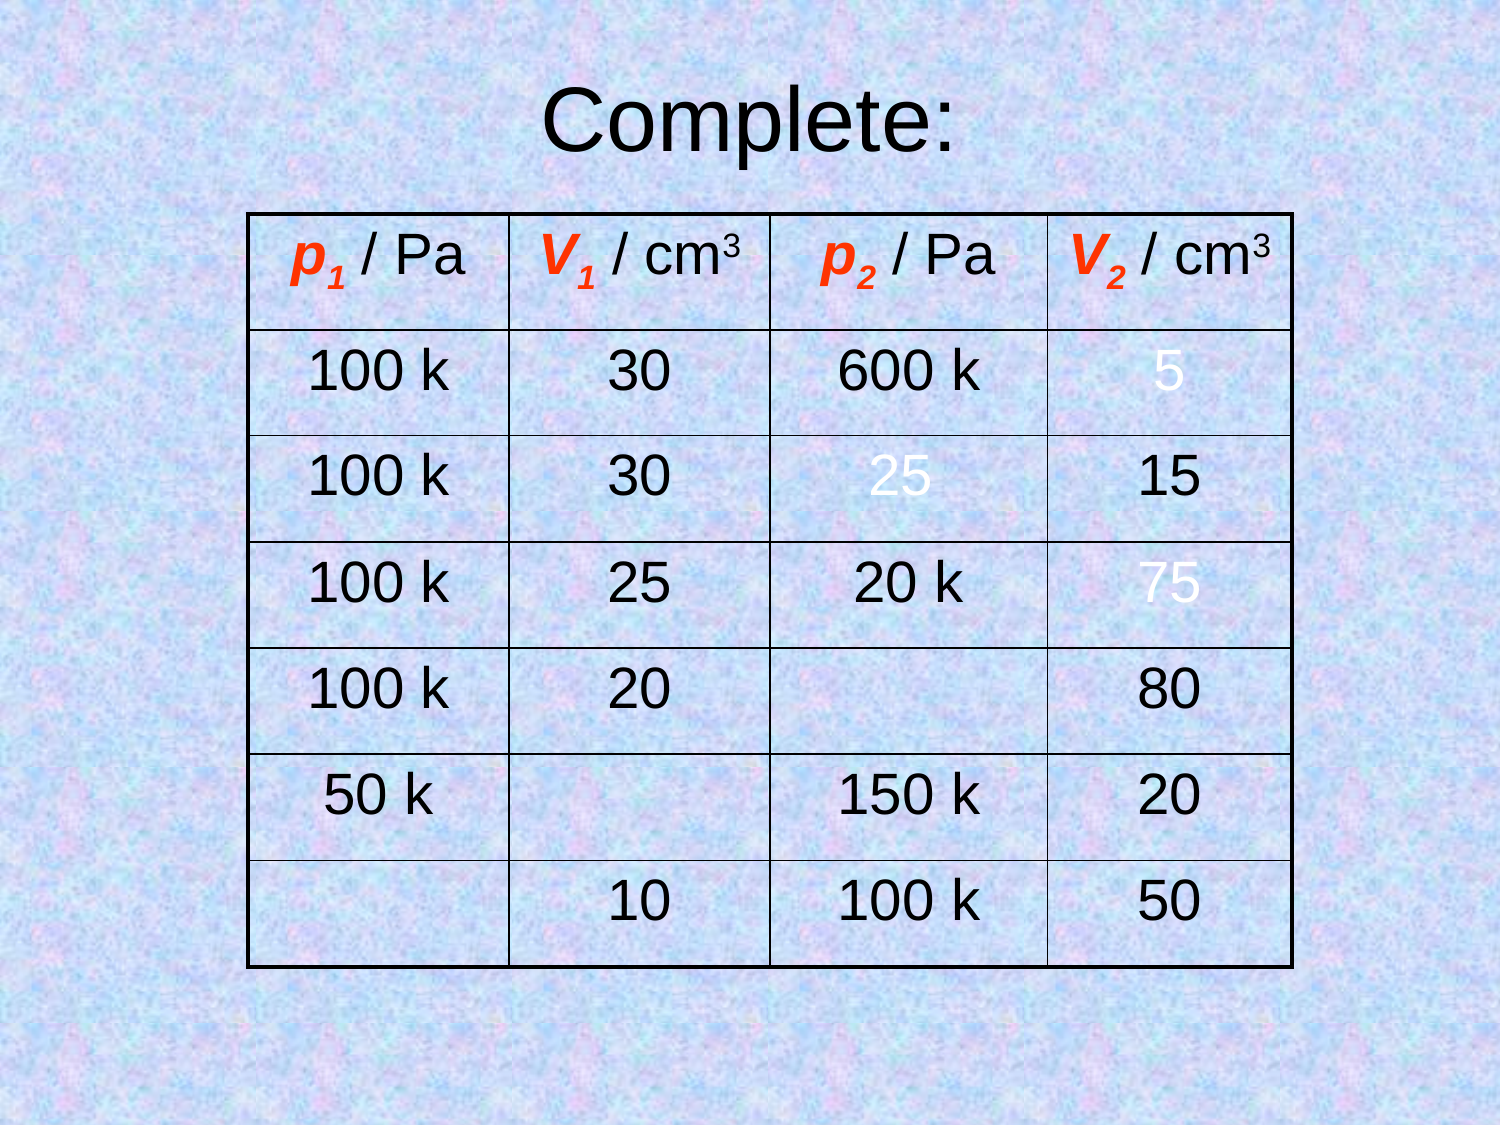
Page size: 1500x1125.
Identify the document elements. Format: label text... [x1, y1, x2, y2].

table_cell 20 [510, 649, 769, 753]
table_cell 100 k [250, 543, 508, 647]
picture [0, 0, 1500, 1125]
table_cell 150 k [771, 755, 1047, 860]
table_cell 100 k [771, 861, 1047, 965]
table_cell 600 k [771, 331, 1047, 435]
table_cell 100 k [250, 436, 508, 541]
table_header V2 / cm3 [1048, 216, 1290, 329]
table_cell 80 [1048, 649, 1290, 753]
table_cell 100 k [250, 331, 508, 435]
table_cell 20 k [771, 543, 1047, 647]
table_cell 75 [1048, 543, 1290, 647]
table_cell 15 [1048, 436, 1290, 541]
table_cell 5 [1048, 331, 1290, 435]
table_cell 20 [1048, 755, 1290, 860]
table_cell [250, 861, 508, 965]
table_cell 10 [510, 861, 769, 965]
title Complete: [75, 45, 1424, 185]
table_cell 30 [510, 331, 769, 435]
table_header p2 / Pa [771, 216, 1047, 329]
table_cell 50 k [250, 755, 508, 860]
table_cell 50 [1048, 861, 1290, 965]
table_cell 25 [510, 543, 769, 647]
table_cell 25 [771, 436, 1047, 541]
table_header V1 / cm3 [510, 216, 769, 329]
table_header p1 / Pa [250, 216, 508, 329]
table_cell 100 k [250, 649, 508, 753]
table_cell [771, 649, 1047, 753]
table_cell [510, 755, 769, 860]
table_cell 30 [510, 436, 769, 541]
